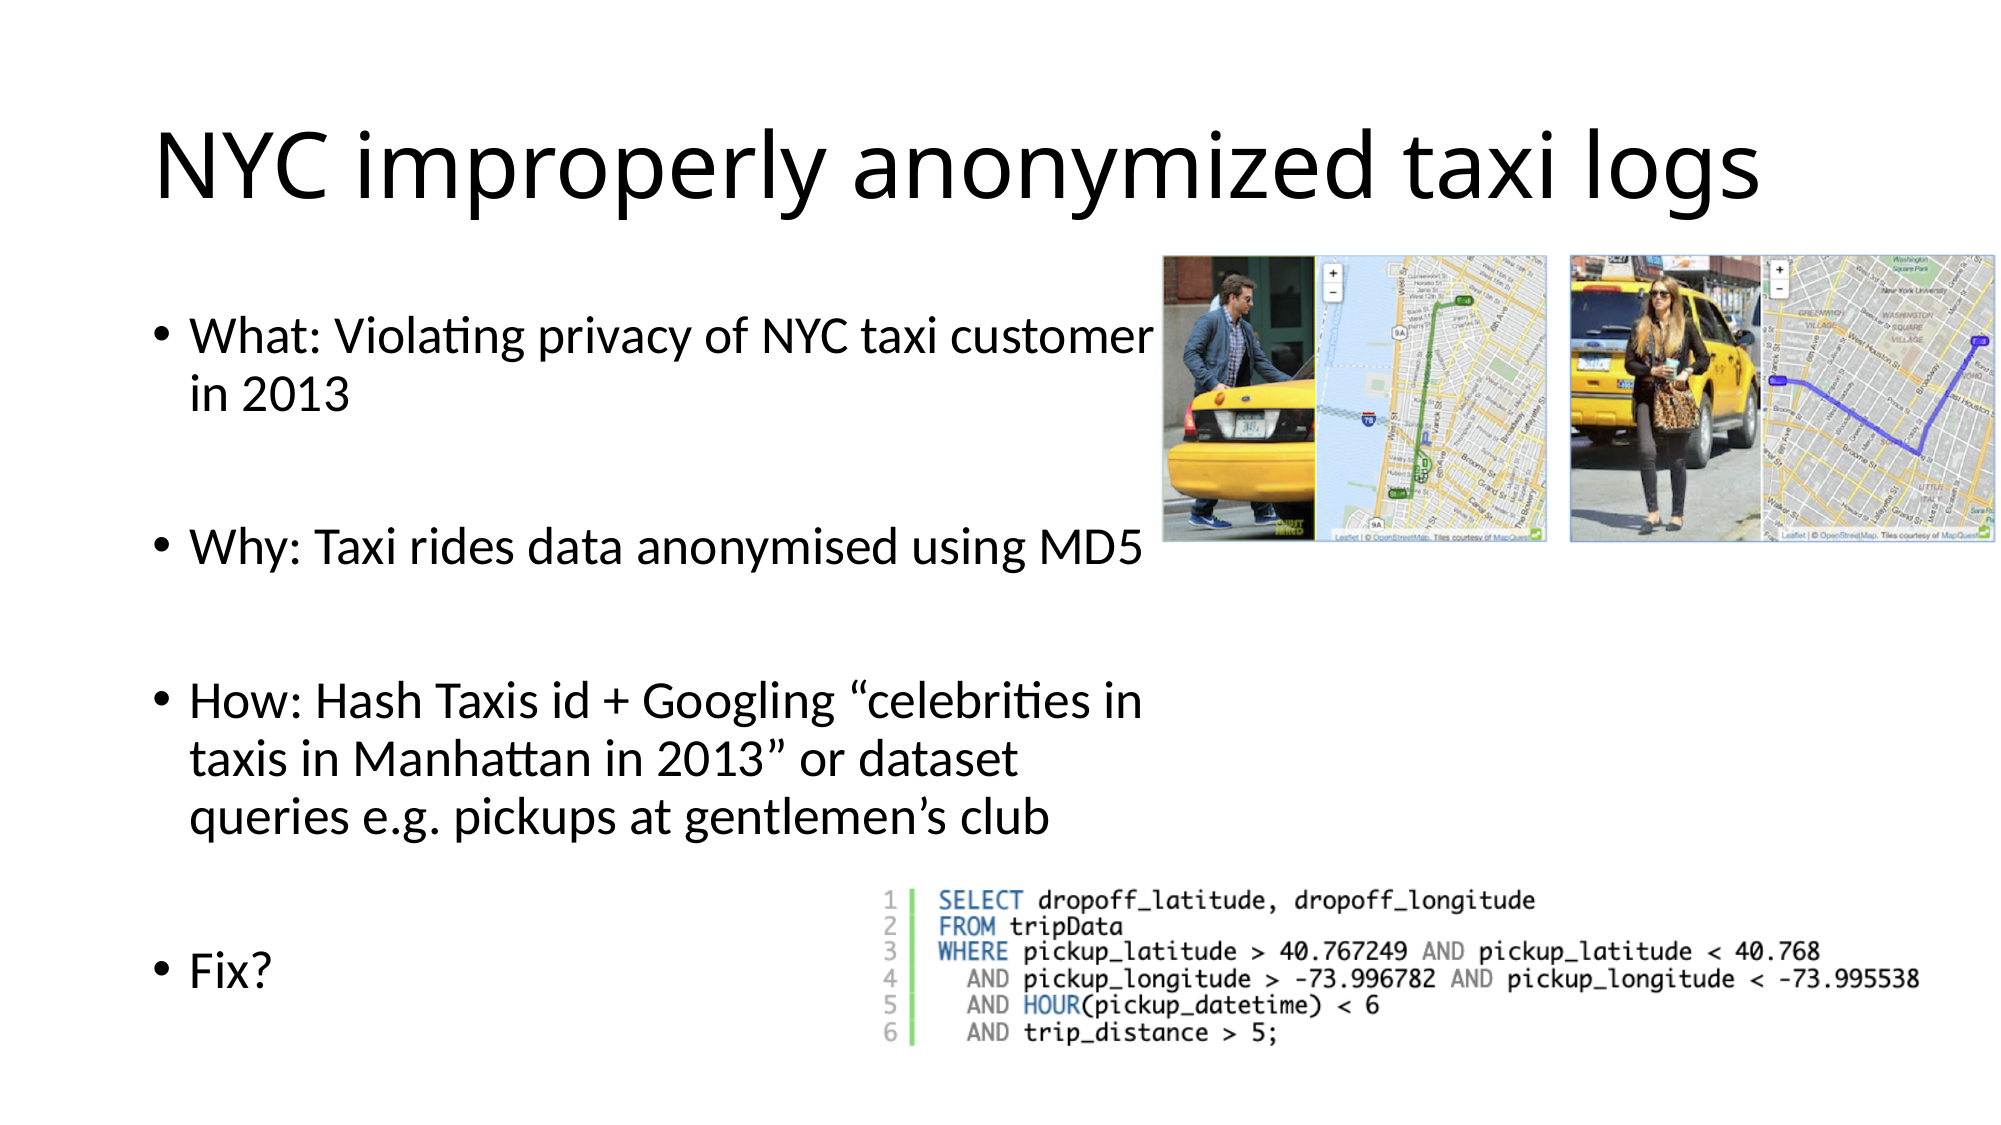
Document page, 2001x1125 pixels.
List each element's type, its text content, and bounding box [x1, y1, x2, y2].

title NYC improperly anonymized taxi logs [137, 59, 1863, 278]
list What: Violating privacy of NYC taxi customers in 2013 Why: Taxi rides data anonymised using MD5 How: Hash Taxis id + Googling “celebrities in taxis in Manhattan in 2013” or dataset queries e.g. pickups at gentlemen’s club Fix? [137, 299, 1193, 1014]
picture [880, 879, 1936, 1056]
picture [1156, 245, 2000, 546]
